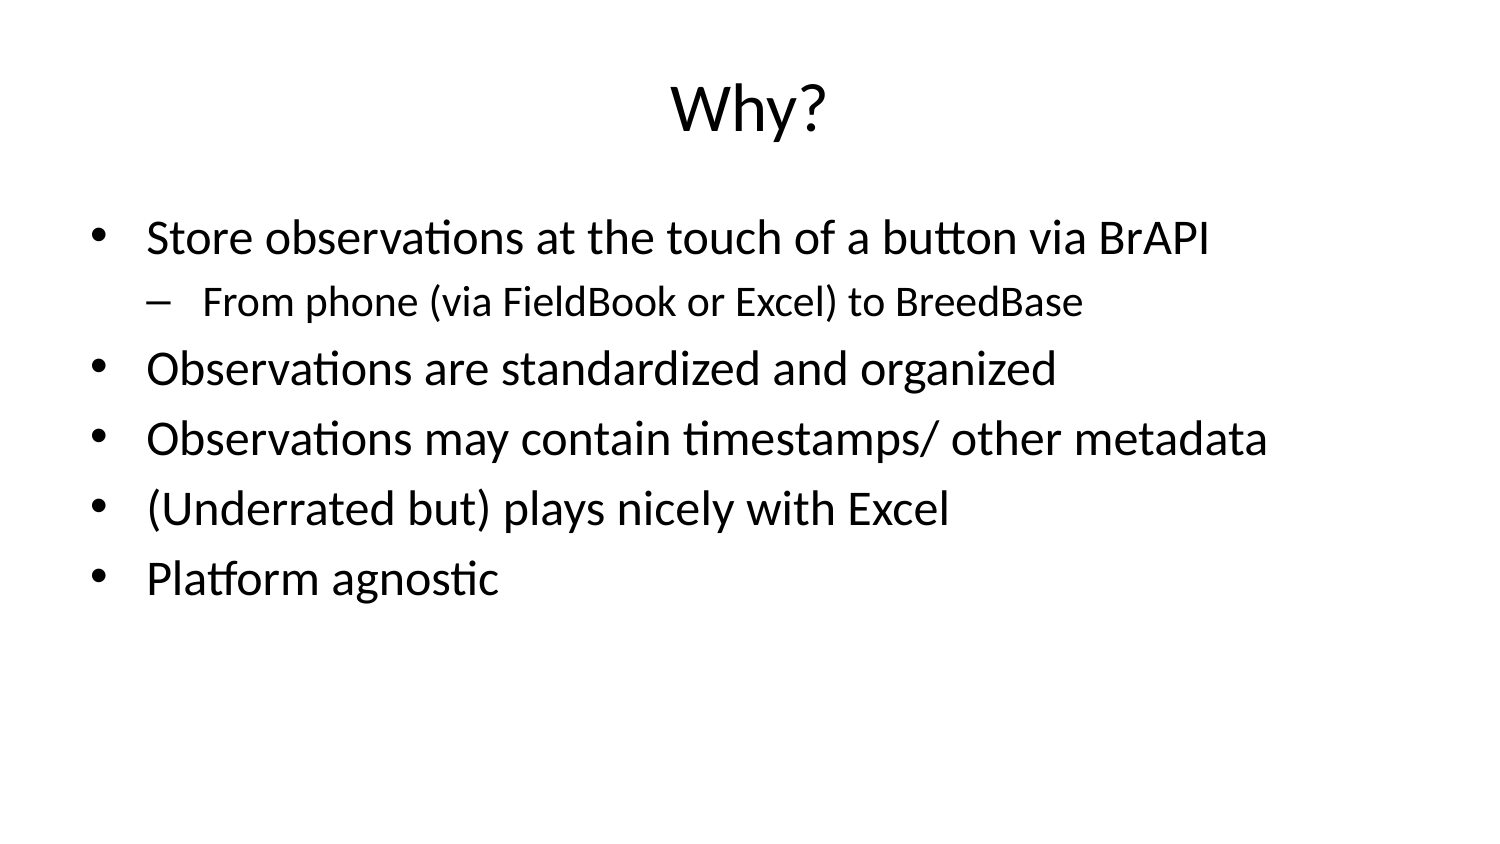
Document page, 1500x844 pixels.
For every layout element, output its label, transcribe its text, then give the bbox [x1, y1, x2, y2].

list Store observations at the touch of a button via BrAPI From phone (via FieldBook or Excel) to BreedBase Observations are standardized and organized Observations may contain timestamps/ other metadata (Underrated but) plays nicely with Excel Platform agnostic [75, 196, 1425, 754]
title Why? [75, 33, 1425, 175]
